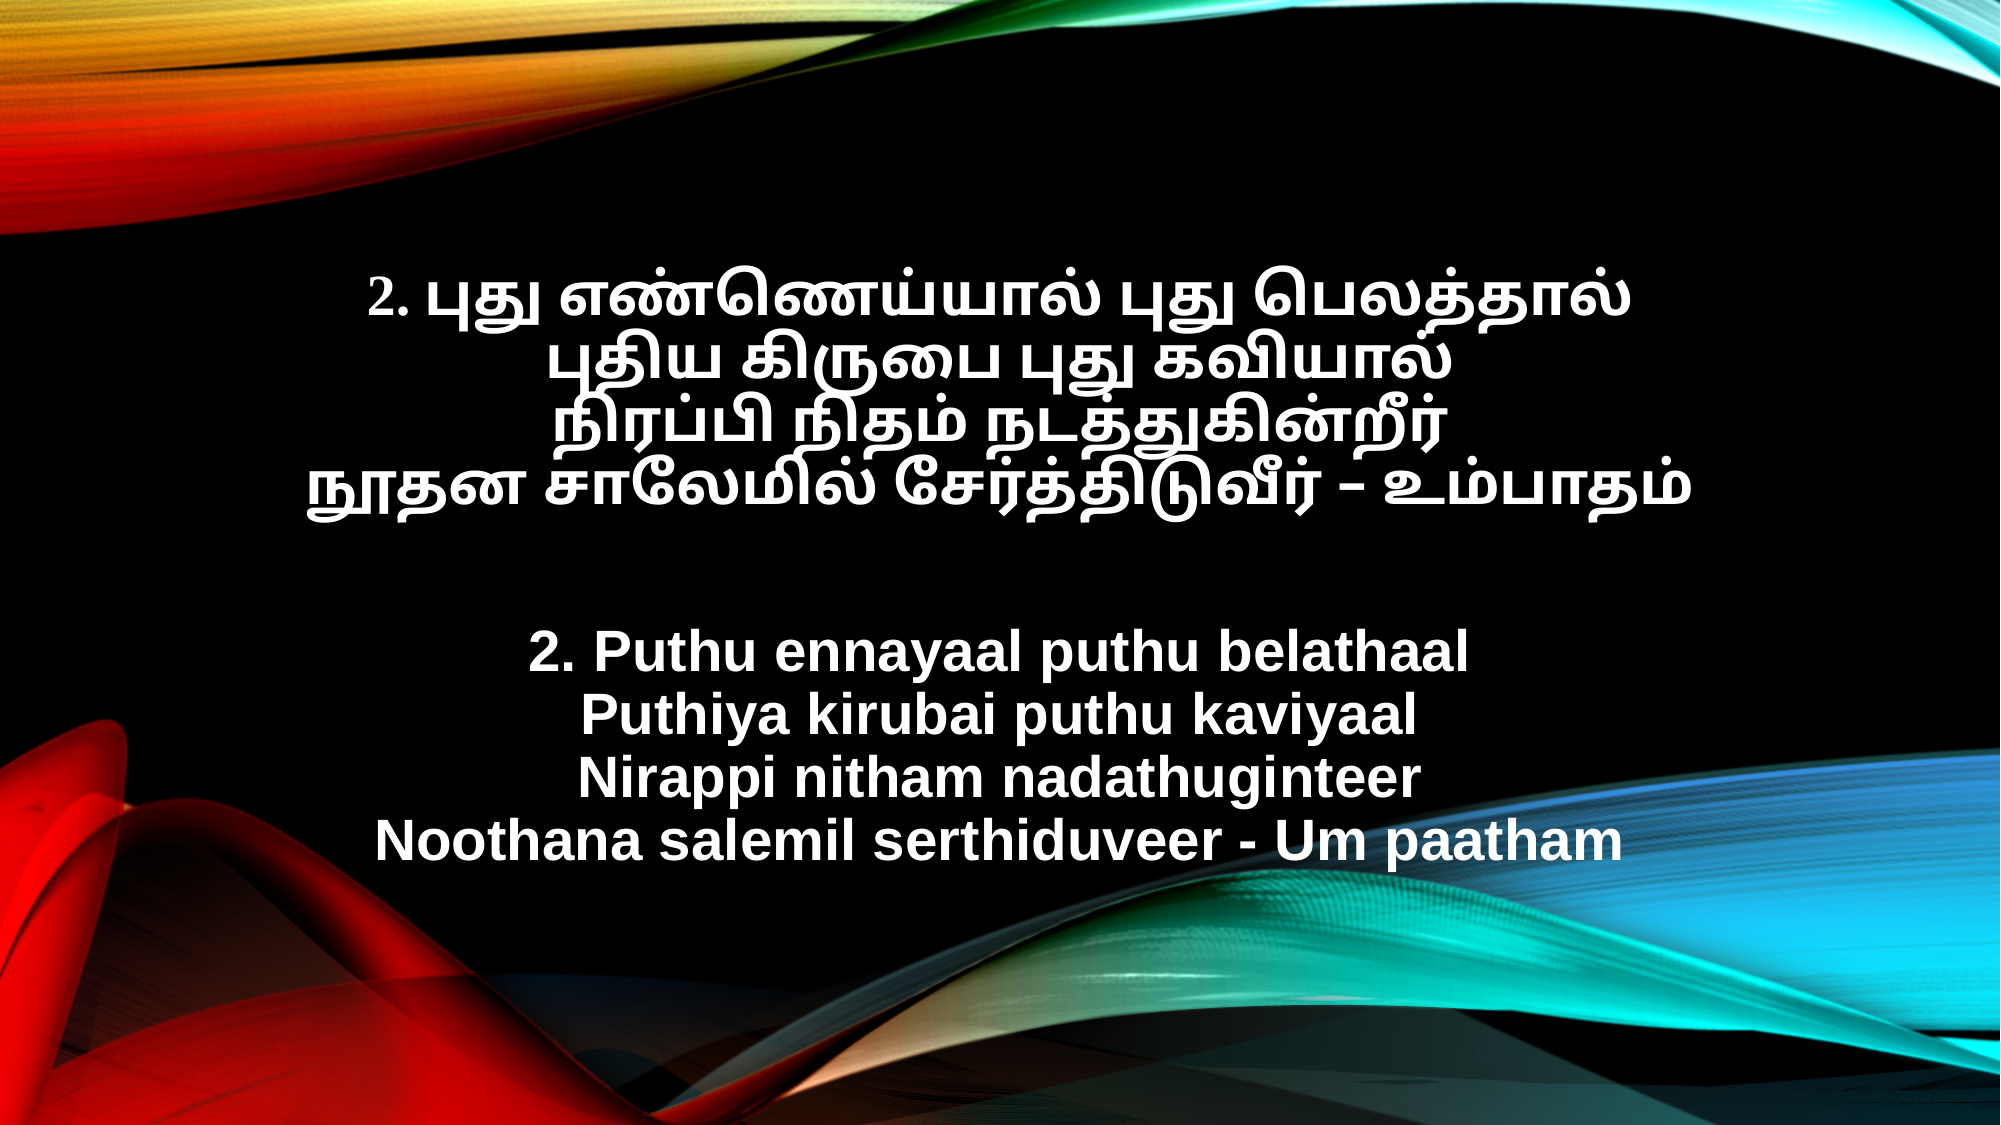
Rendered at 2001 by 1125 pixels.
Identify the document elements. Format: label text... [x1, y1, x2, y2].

subtitle 2. புது எண்ணெய்யால் புது பெலத்தால் புதிய கிருபை புது கவியால் நிரப்பி நிதம் நடத்துகின்றீர் நூதன சாலேமில் சேர்த்திடுவீர் – உம்பாதம் 2. Puthu ennayaal puthu belathaal Puthiya kirubai puthu kaviyaal Nirappi nitham nadathuginteer Noothana salemil serthiduveer - Um paatham [0, 0, 2000, 1125]
